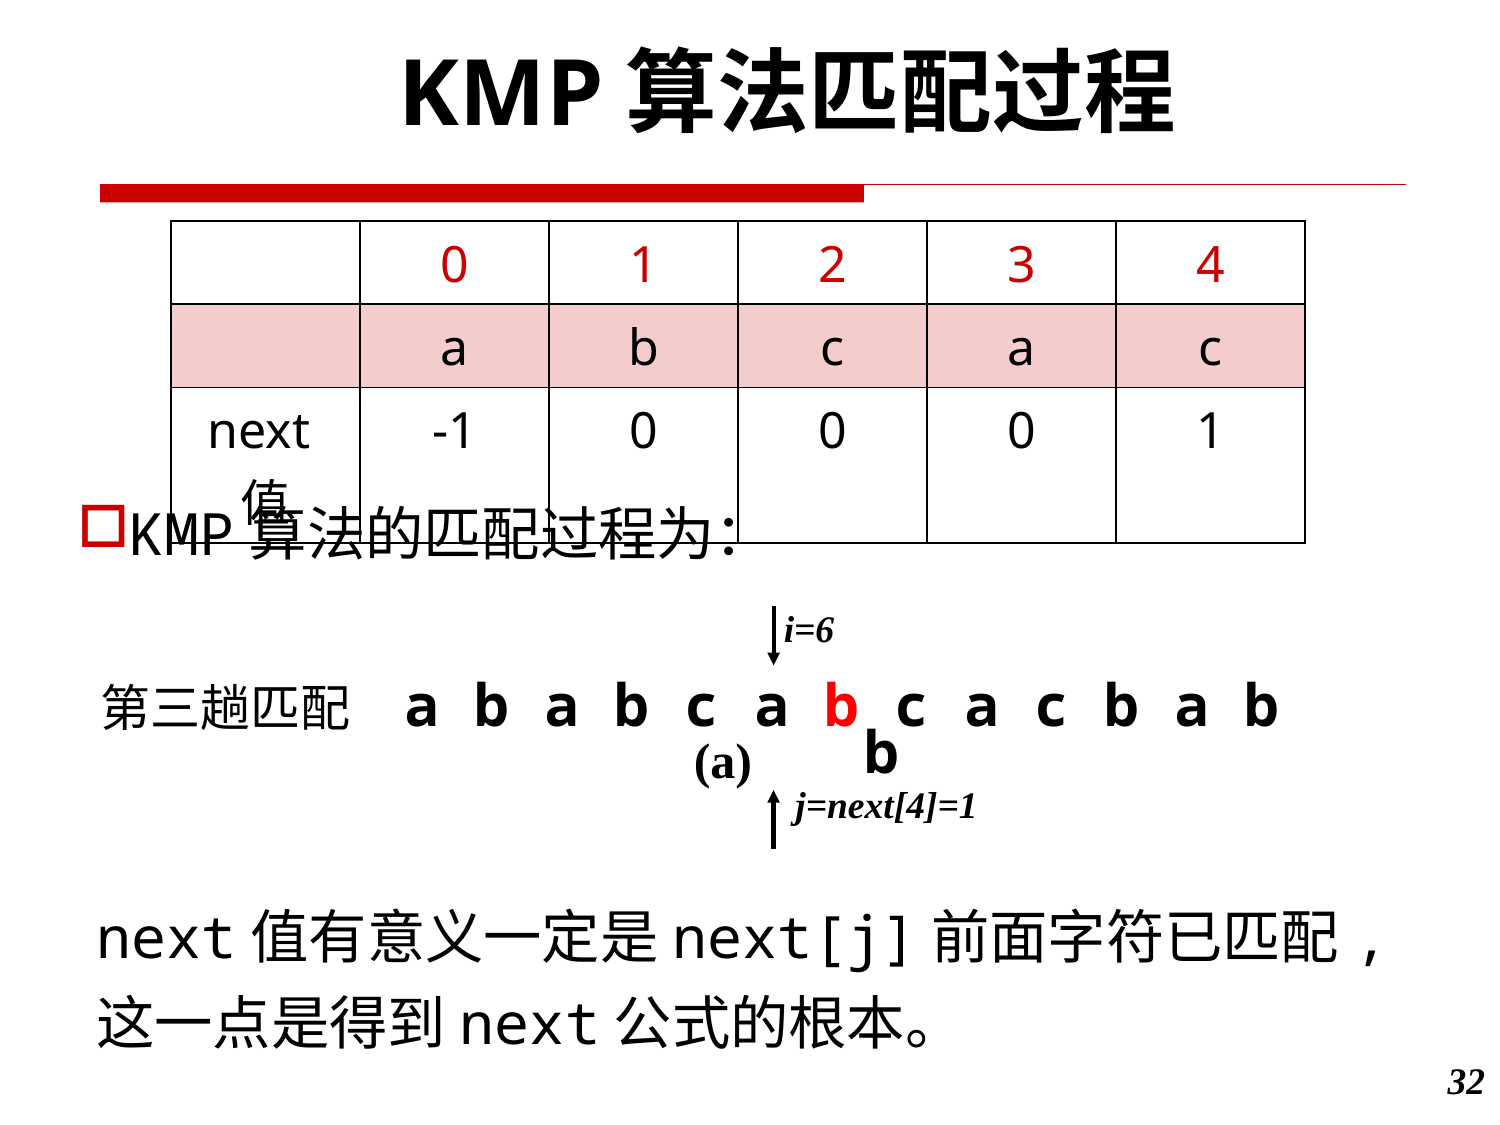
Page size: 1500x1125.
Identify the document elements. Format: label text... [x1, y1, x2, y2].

table_header 2 [739, 222, 926, 303]
table_cell a [928, 305, 1115, 387]
table_header [172, 222, 359, 303]
text_box (a) [678, 721, 786, 797]
table_cell a [361, 305, 548, 387]
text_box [761, 773, 1164, 850]
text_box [749, 597, 893, 674]
table_header 4 [1117, 222, 1304, 303]
table_header 0 [361, 222, 548, 303]
table_cell [172, 305, 359, 387]
text_box next值有意义一定是next[j]前面字符已匹配, 这一点是得到next公式的根本。 [81, 901, 1466, 1066]
table_cell 0 [928, 388, 1115, 542]
text_box KMP算法匹配过程 [93, 26, 1482, 151]
table_cell 0 [550, 388, 737, 542]
table_cell -1 [361, 388, 548, 542]
table_cell next值 [172, 388, 359, 542]
text_box 32 [1400, 1049, 1500, 1110]
table_header 3 [928, 222, 1115, 303]
list KMP算法的匹配过程为： 第三趟匹配 a b a b c a b c a c b a b b [62, 408, 1500, 905]
table_cell 0 [739, 388, 926, 542]
table_cell c [1117, 305, 1304, 387]
table_cell b [550, 305, 737, 387]
table_header 1 [550, 222, 737, 303]
table_cell 1 [1117, 388, 1304, 542]
table_cell c [739, 305, 926, 387]
